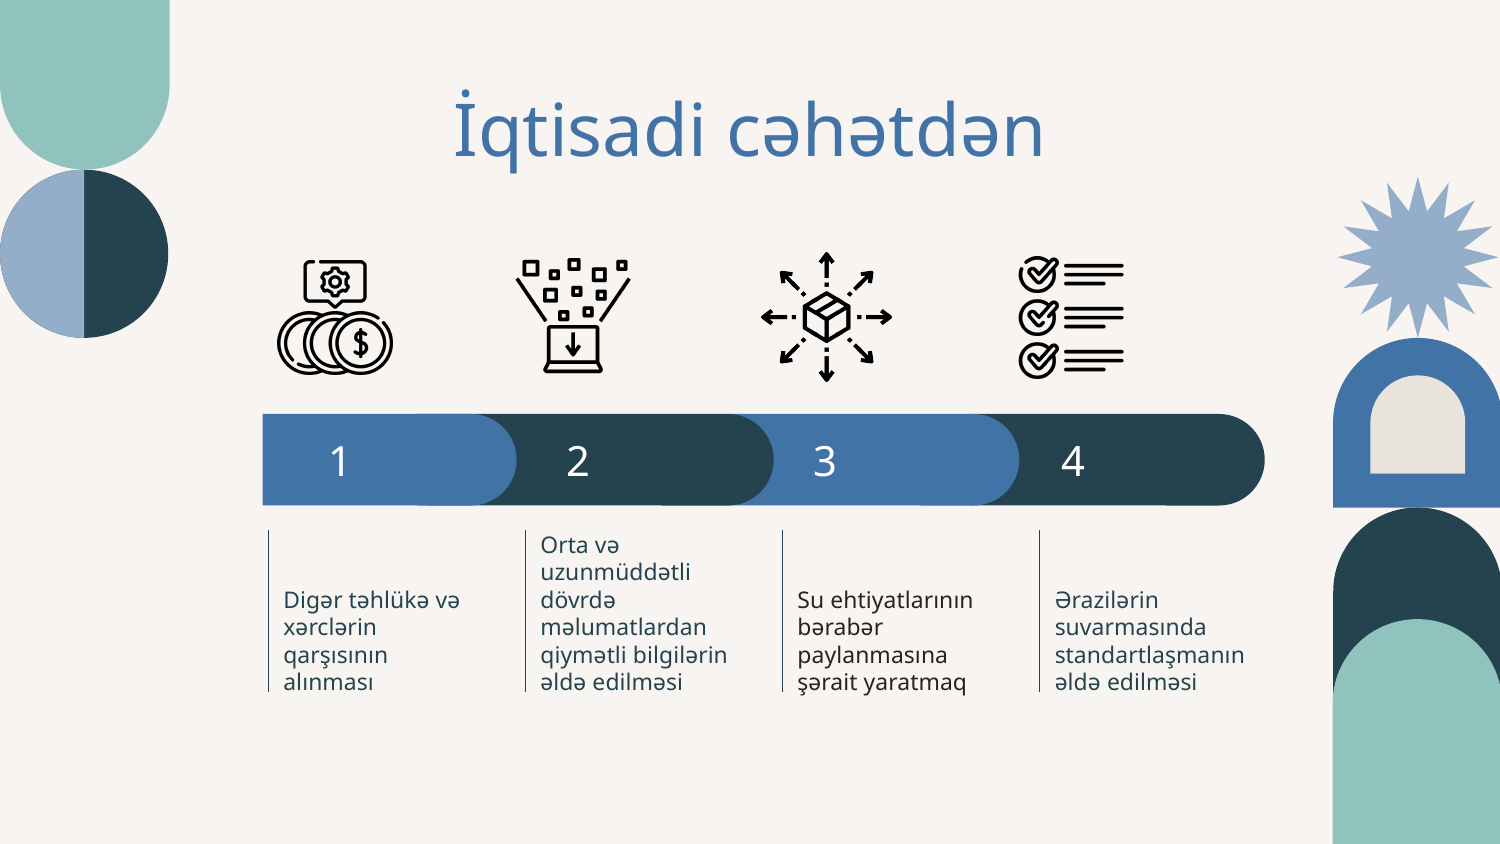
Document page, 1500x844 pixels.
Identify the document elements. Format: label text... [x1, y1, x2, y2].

text_box Ərazilərin suvarmasında standartlaşmanın əldə edilməsi [1039, 593, 1286, 711]
text_box [735, 413, 1020, 506]
title İqtisadi cəhətdən [118, 87, 1382, 167]
text_box 4 [1046, 430, 1197, 490]
picture [513, 256, 633, 376]
text_box Orta və uzunmüddətli dövrdə məlumatlardan qiymətli bilgilərin əldə edilməsi [525, 593, 751, 711]
picture [277, 259, 393, 376]
text_box 1 [303, 430, 453, 490]
text_box Su ehtiyatlarının bərabər paylanmasına şərait yaratmaq [782, 593, 1008, 711]
picture [1009, 255, 1133, 380]
picture [761, 252, 892, 382]
text_box [472, 413, 774, 506]
text_box [975, 413, 1265, 506]
text_box 2 [550, 430, 701, 490]
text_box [674, 403, 826, 440]
text_box 3 [798, 430, 949, 490]
text_box Digər təhlükə və xərclərin qarşısının alınması [268, 593, 494, 711]
text_box [262, 413, 517, 506]
